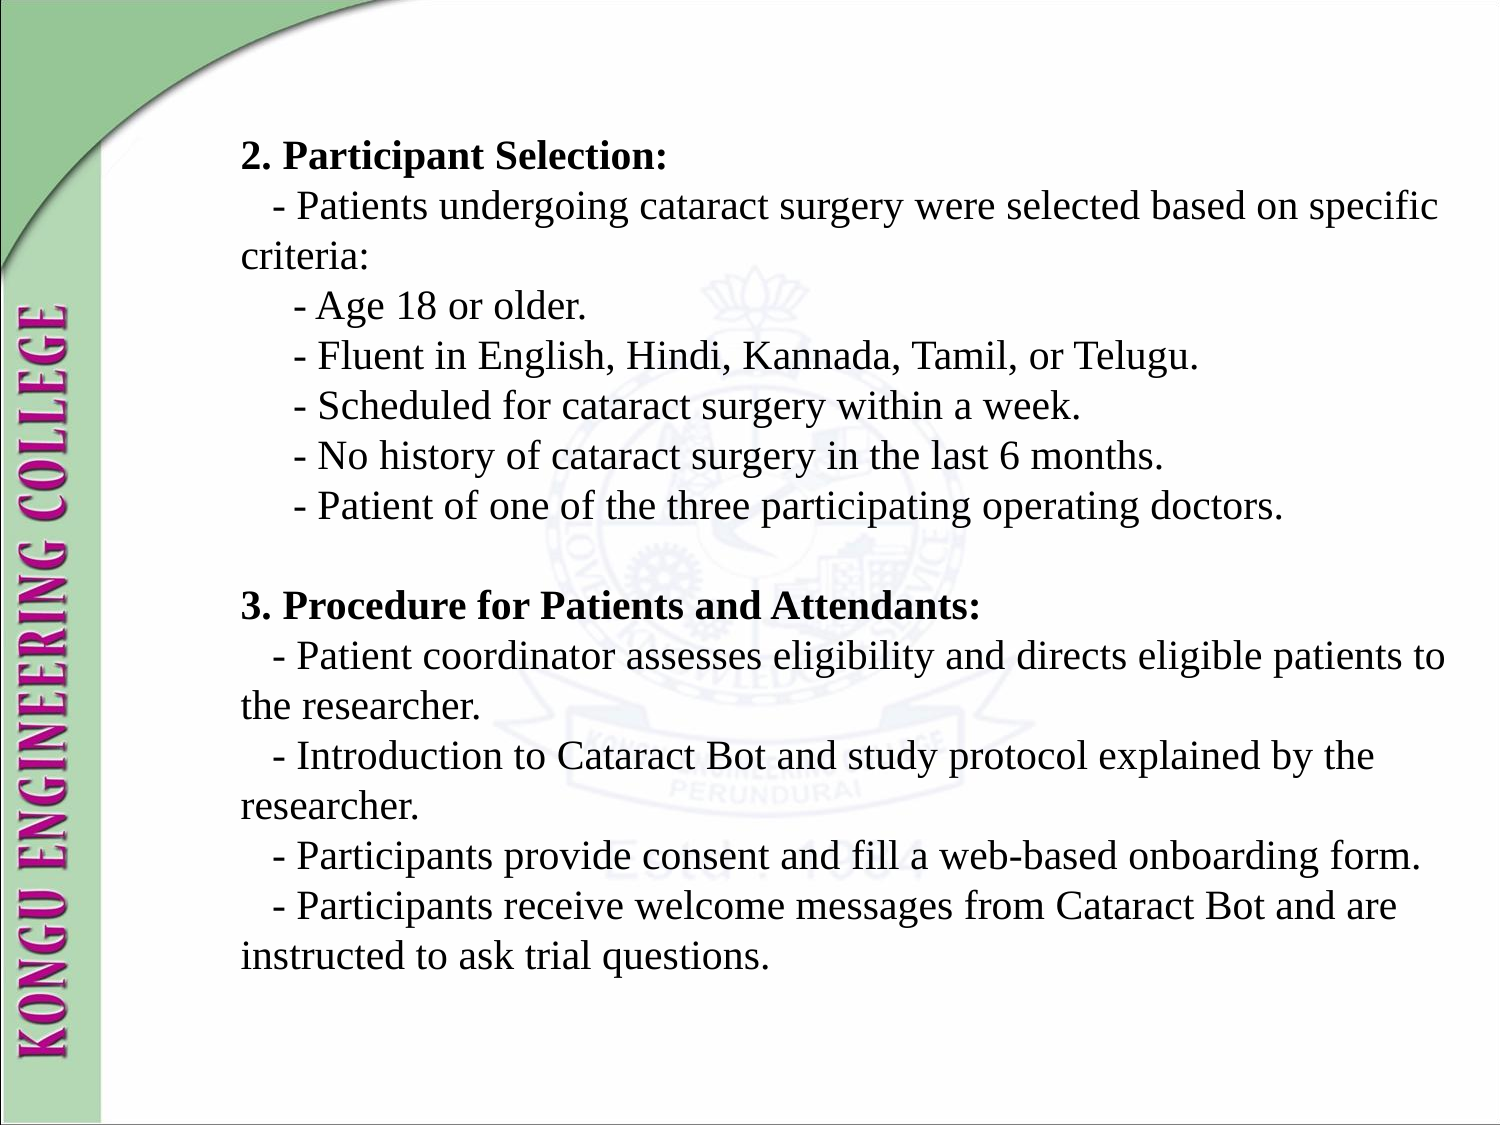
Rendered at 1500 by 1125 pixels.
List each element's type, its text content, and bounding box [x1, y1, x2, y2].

picture [0, 0, 1500, 1125]
text_box 2. Participant Selection: - Patients undergoing cataract surgery were selected based on specific criteria: - Age 18 or older. - Fluent in English, Hindi, Kannada, Tamil, or Telugu. - Scheduled for cataract surgery within a week. - No history of cataract surgery in the last 6 months. - Patient of one of the three participating operating doctors. 3. Procedure for Patients and Attendants: - Patient coordinator assesses eligibility and directs eligible patients to the researcher. - Introduction to Cataract Bot and study protocol explained by the researcher. - Participants provide consent and fill a web-based onboarding form. - Participants receive welcome messages from Cataract Bot and are instructed to ask trial questions. [150, 112, 1484, 1082]
